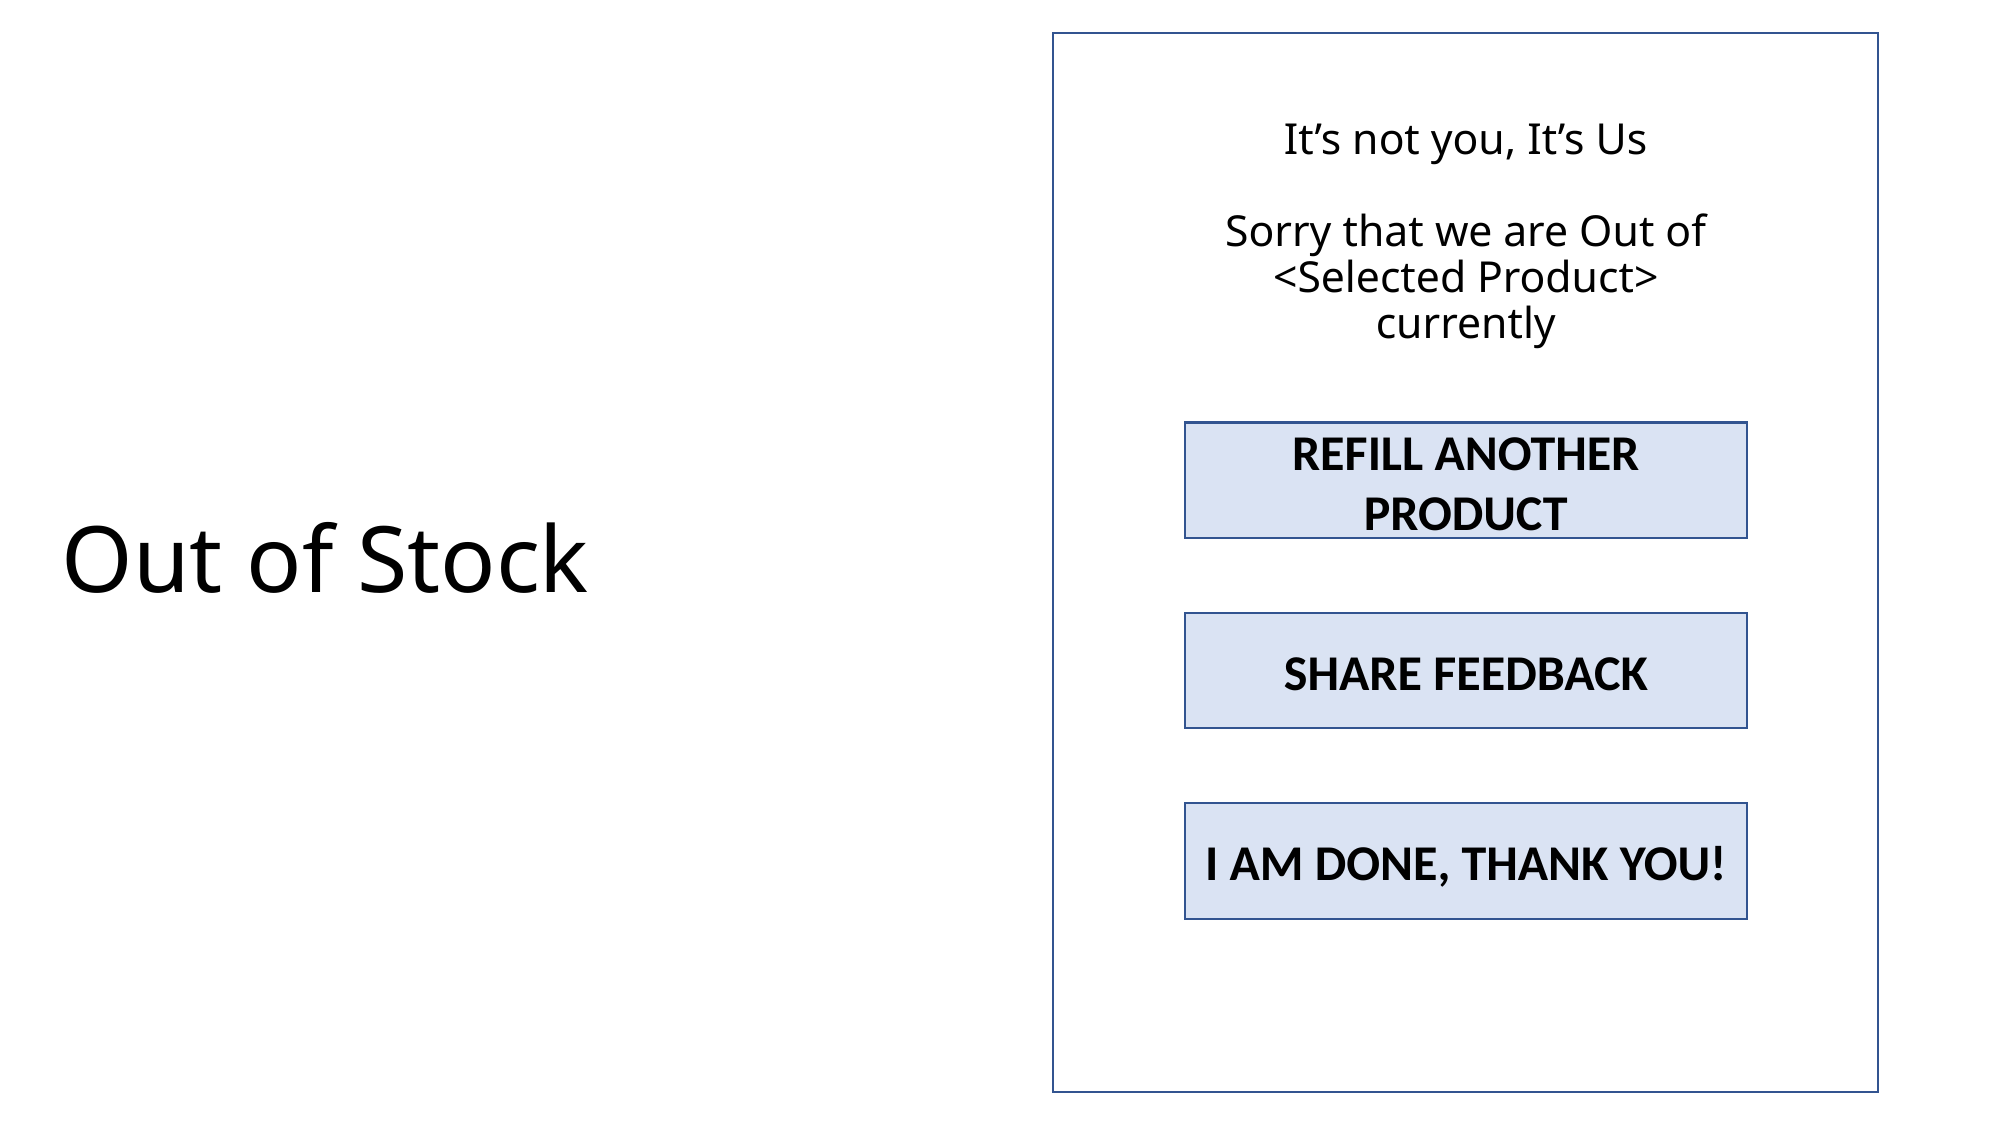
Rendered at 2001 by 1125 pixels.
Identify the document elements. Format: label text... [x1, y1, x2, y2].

text_box [1052, 32, 1879, 1093]
title Out of Stock [46, 453, 1052, 672]
text_box SHARE FEEDBACK [1184, 612, 1748, 729]
text_box It’s not you, It’s Us Sorry that we are Out of <Selected Product> currently [1166, 109, 1766, 357]
text_box REFILL ANOTHER PRODUCT [1184, 421, 1748, 539]
text_box I AM DONE, THANK YOU! [1184, 802, 1748, 920]
